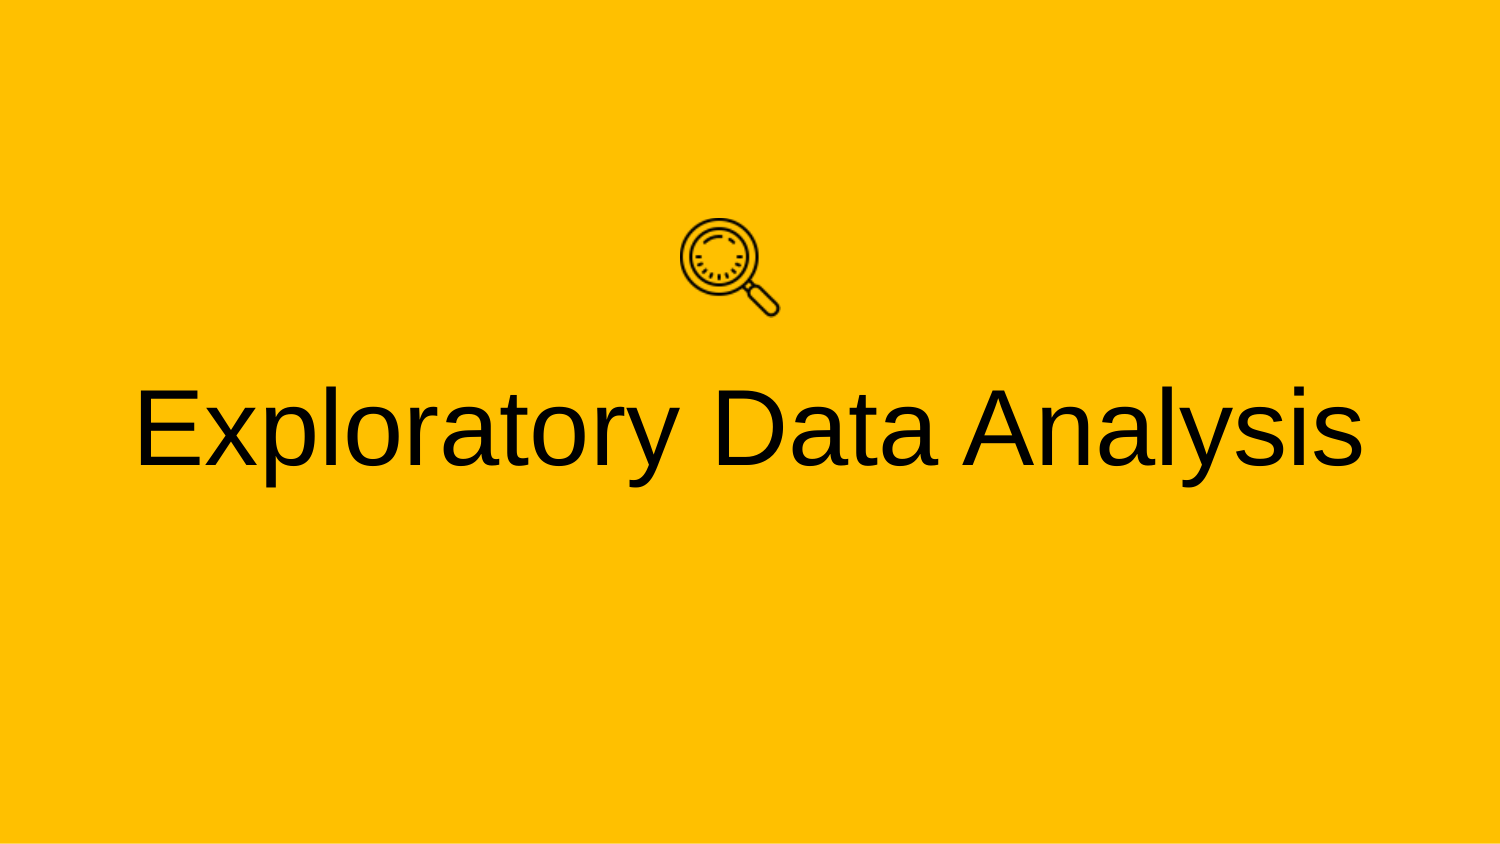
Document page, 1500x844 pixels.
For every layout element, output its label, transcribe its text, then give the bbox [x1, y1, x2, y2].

picture [679, 217, 781, 319]
title Exploratory Data Analysis [0, 0, 1500, 844]
